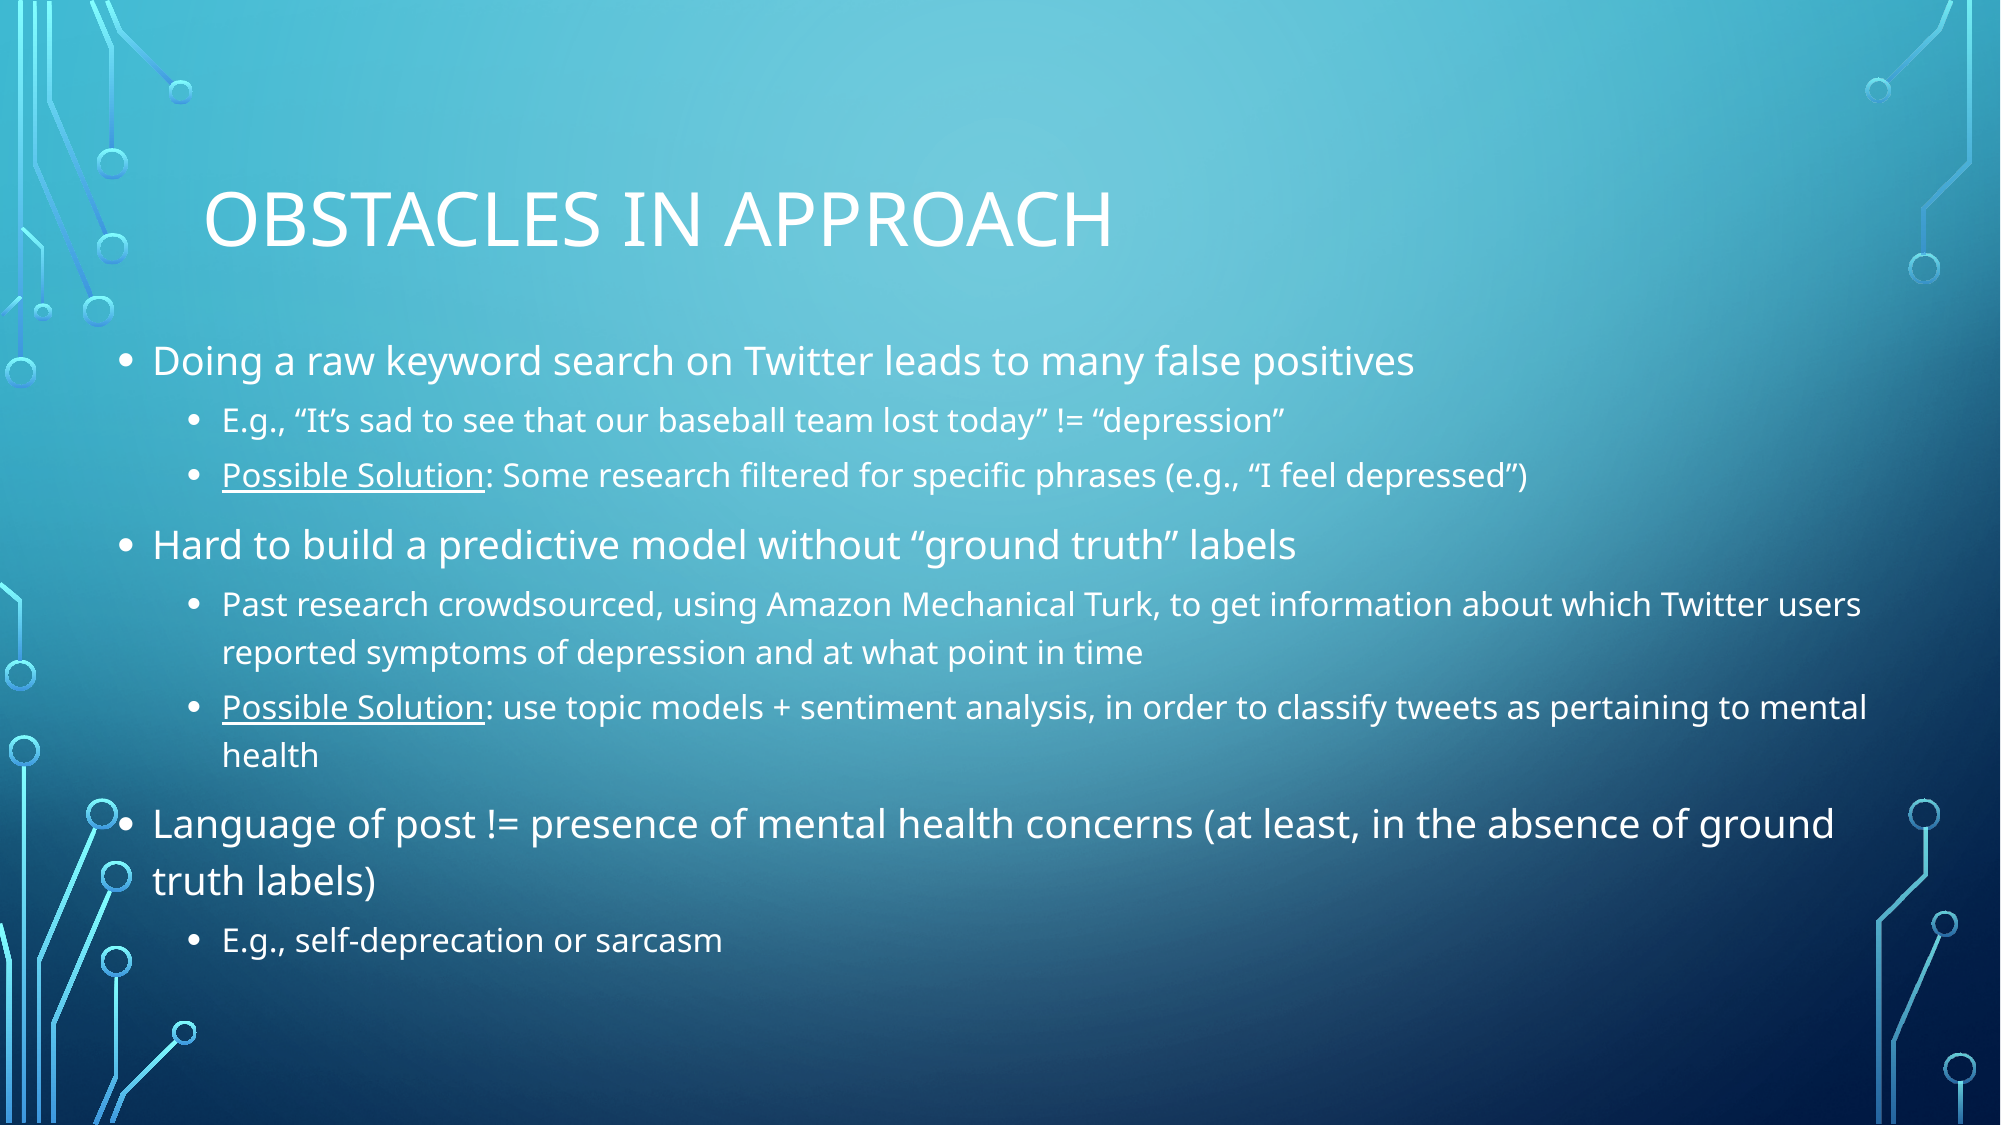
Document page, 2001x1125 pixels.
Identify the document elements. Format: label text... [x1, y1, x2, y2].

list Doing a raw keyword search on Twitter leads to many false positives E.g., “It’s sad to see that our baseball team lost today” != “depression” Possible Solution: Some research filtered for specific phrases (e.g., “I feel depressed”) Hard to build a predictive model without “ground truth” labels Past research crowdsourced, using Amazon Mechanical Turk, to get information about which Twitter users reported symptoms of depression and at what point in time Possible Solution: use topic models + sentiment analysis, in order to classify tweets as pertaining to mental health Language of post != presence of mental health concerns (at least, in the absence of ground truth labels) E.g., self-deprecation or sarcasm [102, 319, 1898, 974]
title Obstacles in approach [187, 101, 1813, 319]
